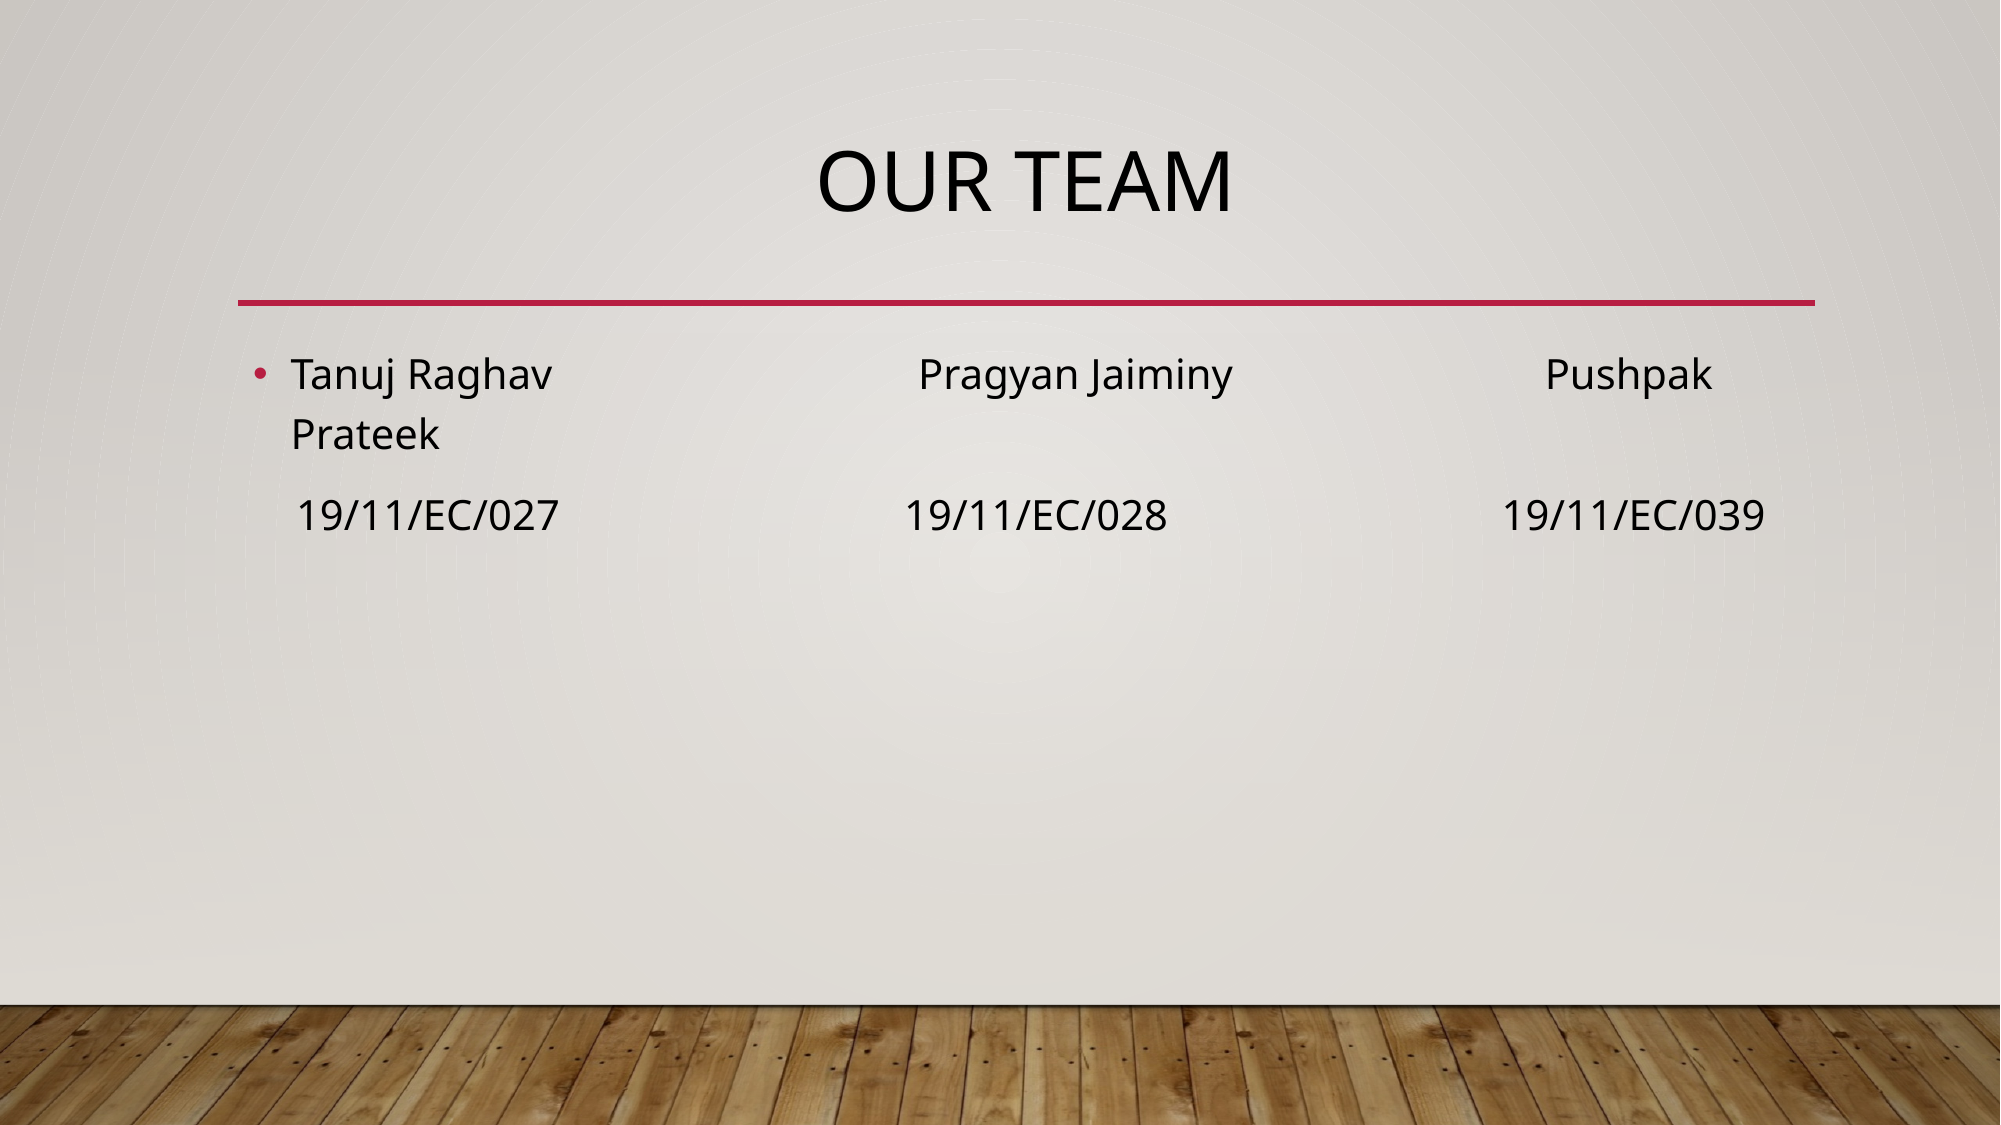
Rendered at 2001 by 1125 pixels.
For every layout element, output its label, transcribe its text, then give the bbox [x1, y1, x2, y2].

list Tanuj Raghav Pragyan Jaiminy Pushpak Prateek 19/11/EC/027 19/11/EC/028 19/11/EC/039 [238, 330, 1814, 897]
title Our team [238, 131, 1814, 305]
picture [0, 1005, 2000, 1125]
